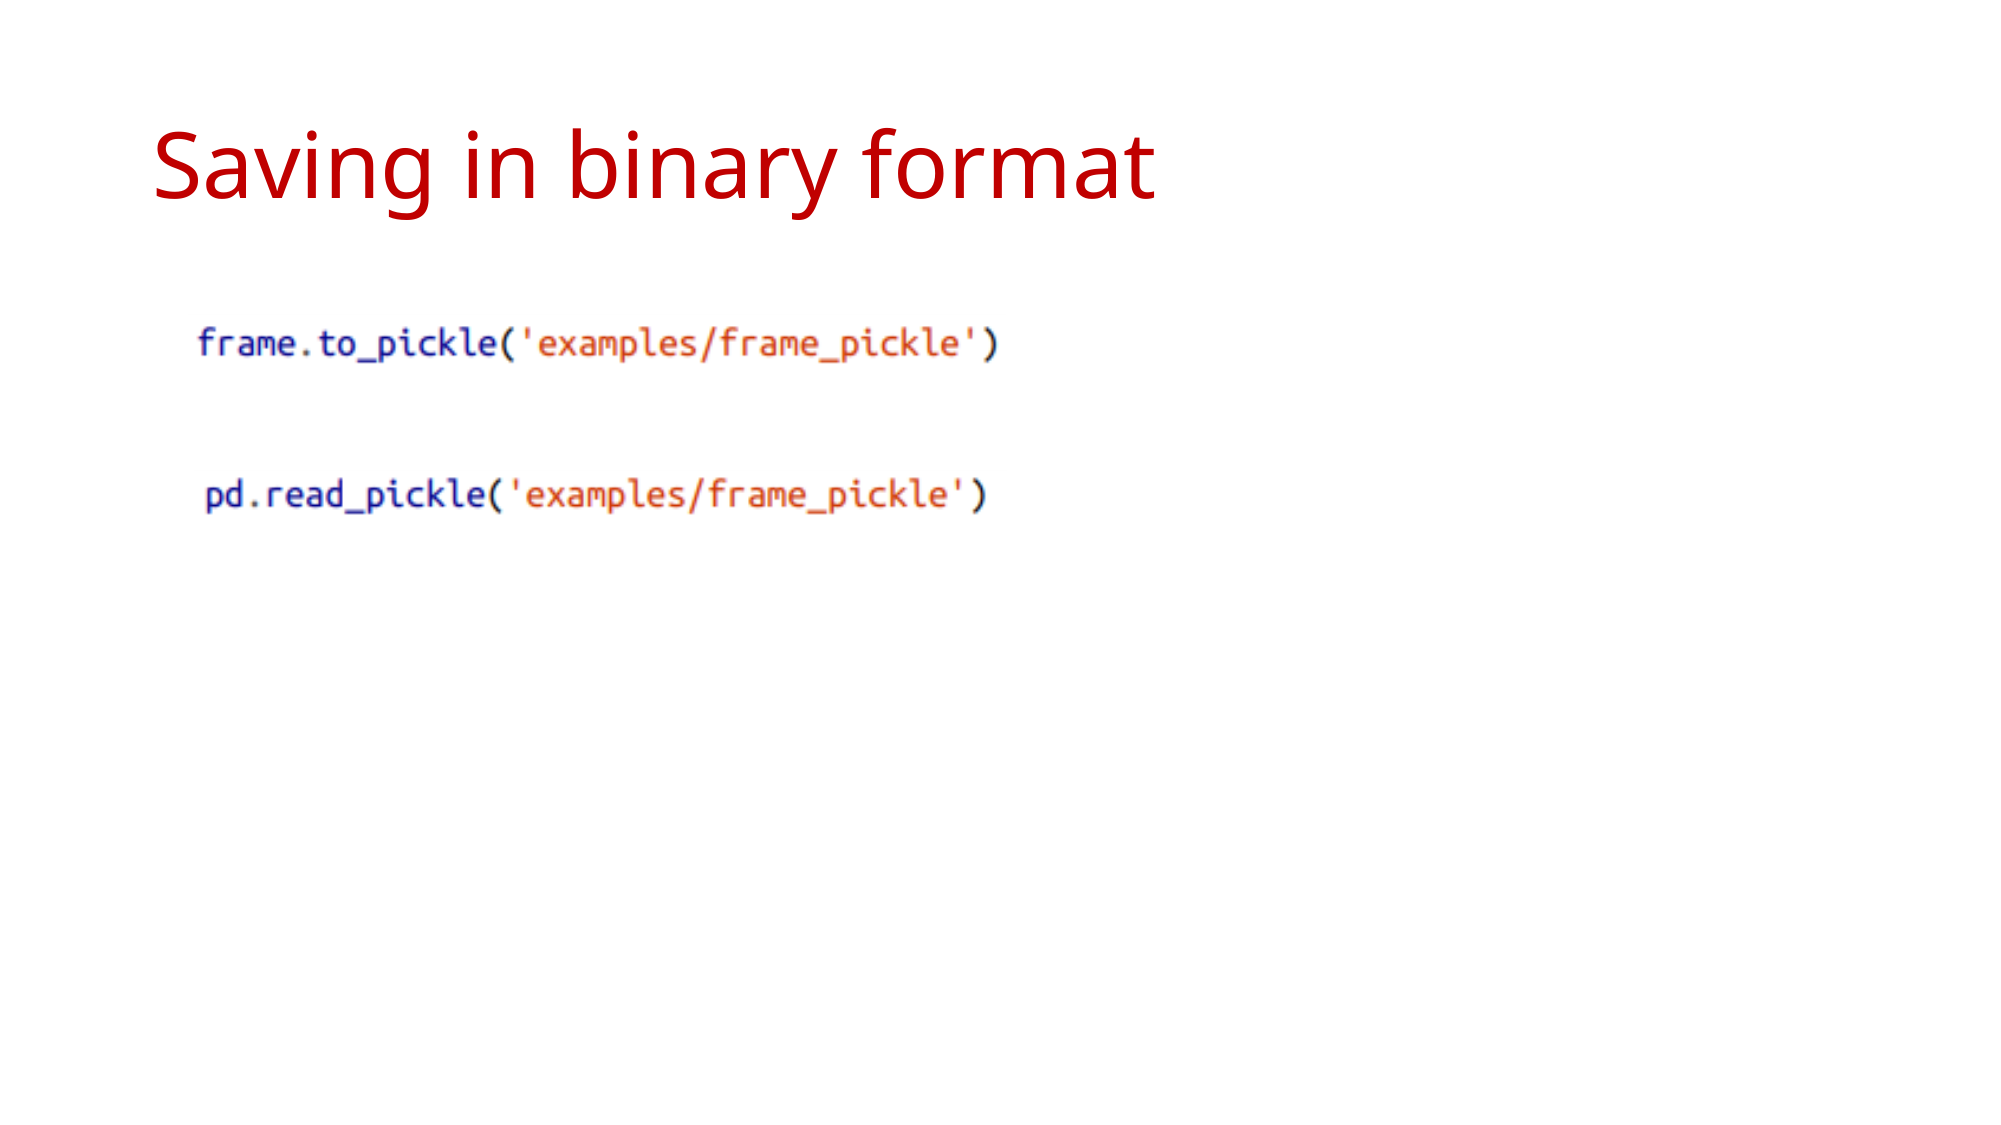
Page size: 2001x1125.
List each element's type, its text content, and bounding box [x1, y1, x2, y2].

title Saving in binary format [137, 59, 1863, 278]
picture [188, 313, 1006, 373]
picture [194, 469, 1007, 529]
